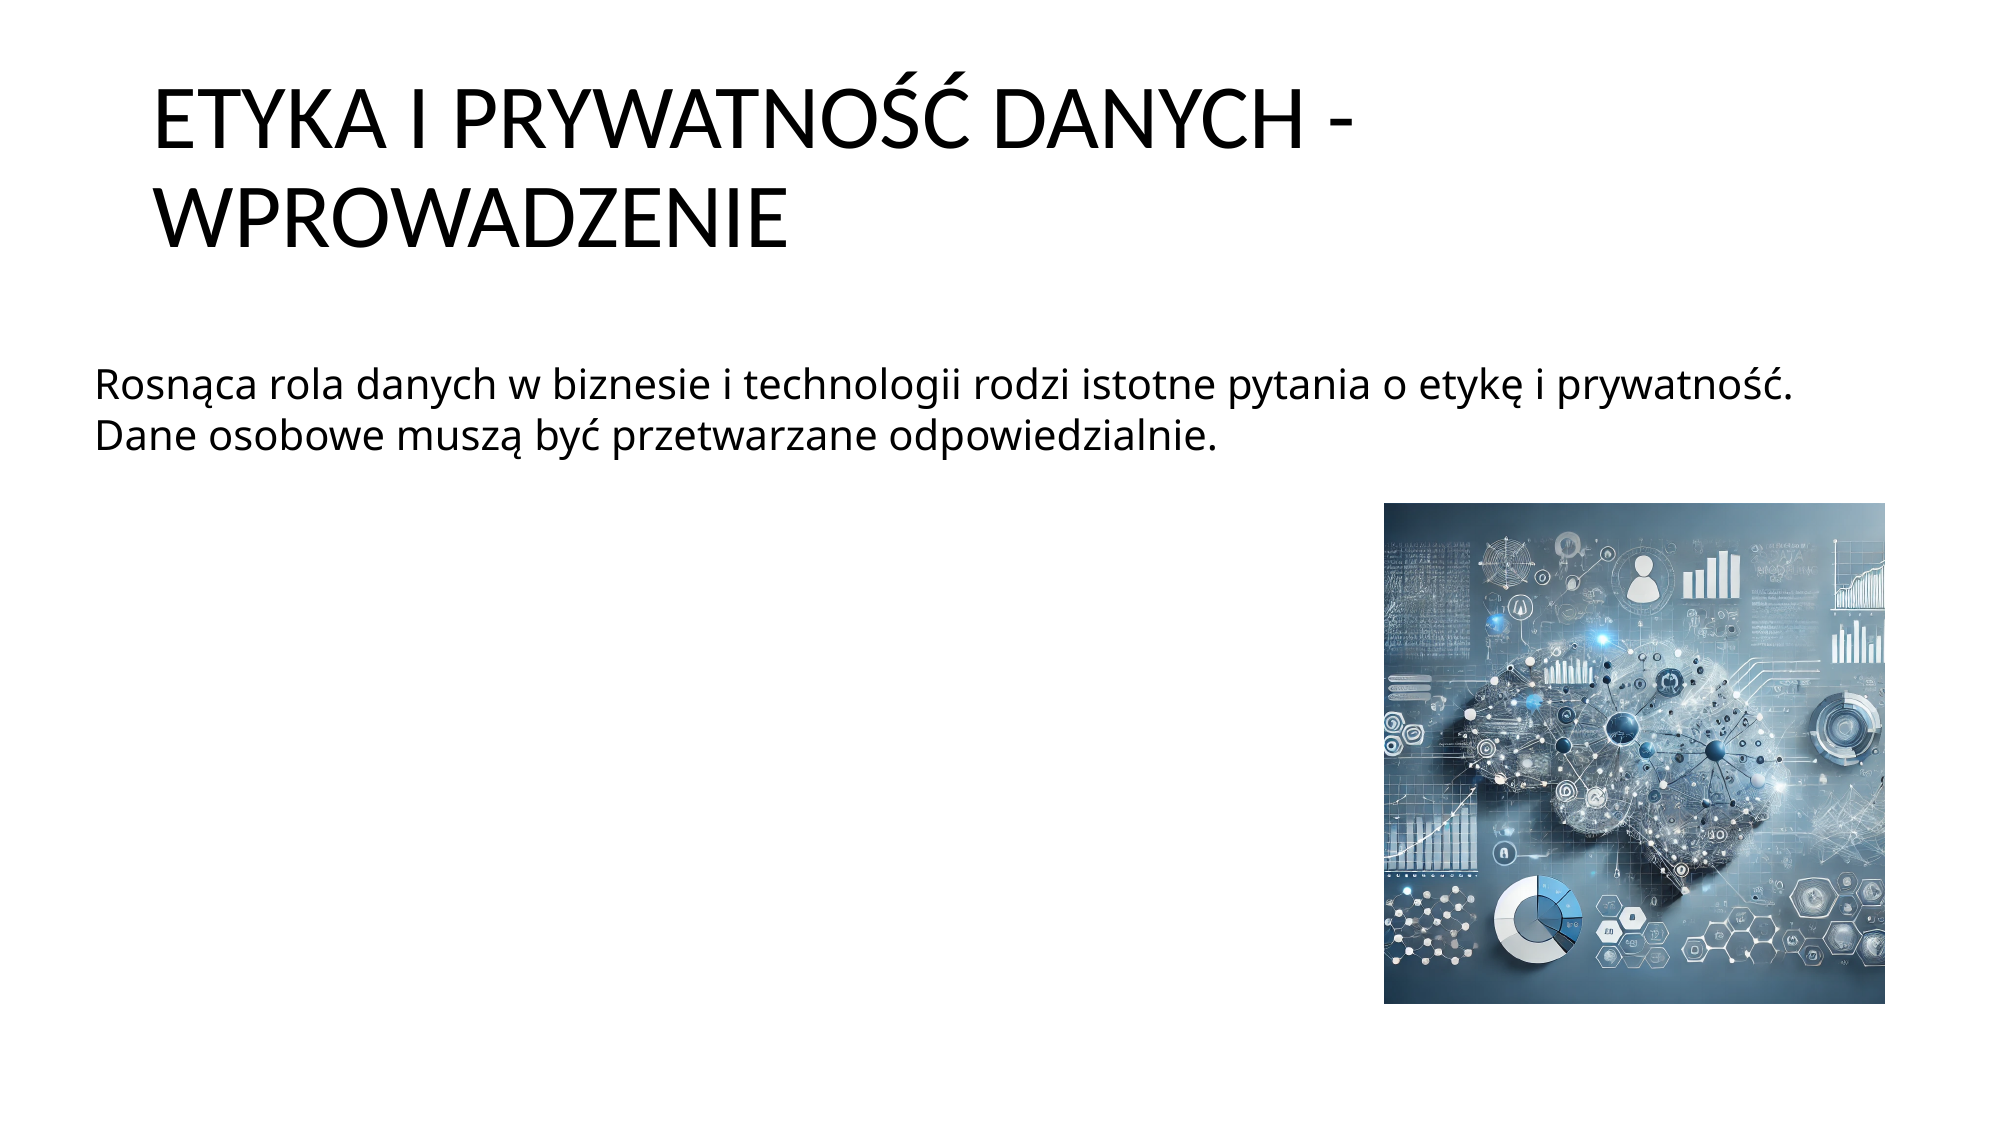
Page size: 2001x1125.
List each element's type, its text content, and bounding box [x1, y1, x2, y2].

title Etyka i Prywatność Danych - Wprowadzenie [137, 59, 1863, 278]
picture [1384, 503, 1885, 1004]
text_box Rosnąca rola danych w biznesie i technologii rodzi istotne pytania o etykę i prywatność. Dane osobowe muszą być przetwarzane odpowiedzialnie. [79, 313, 1809, 466]
